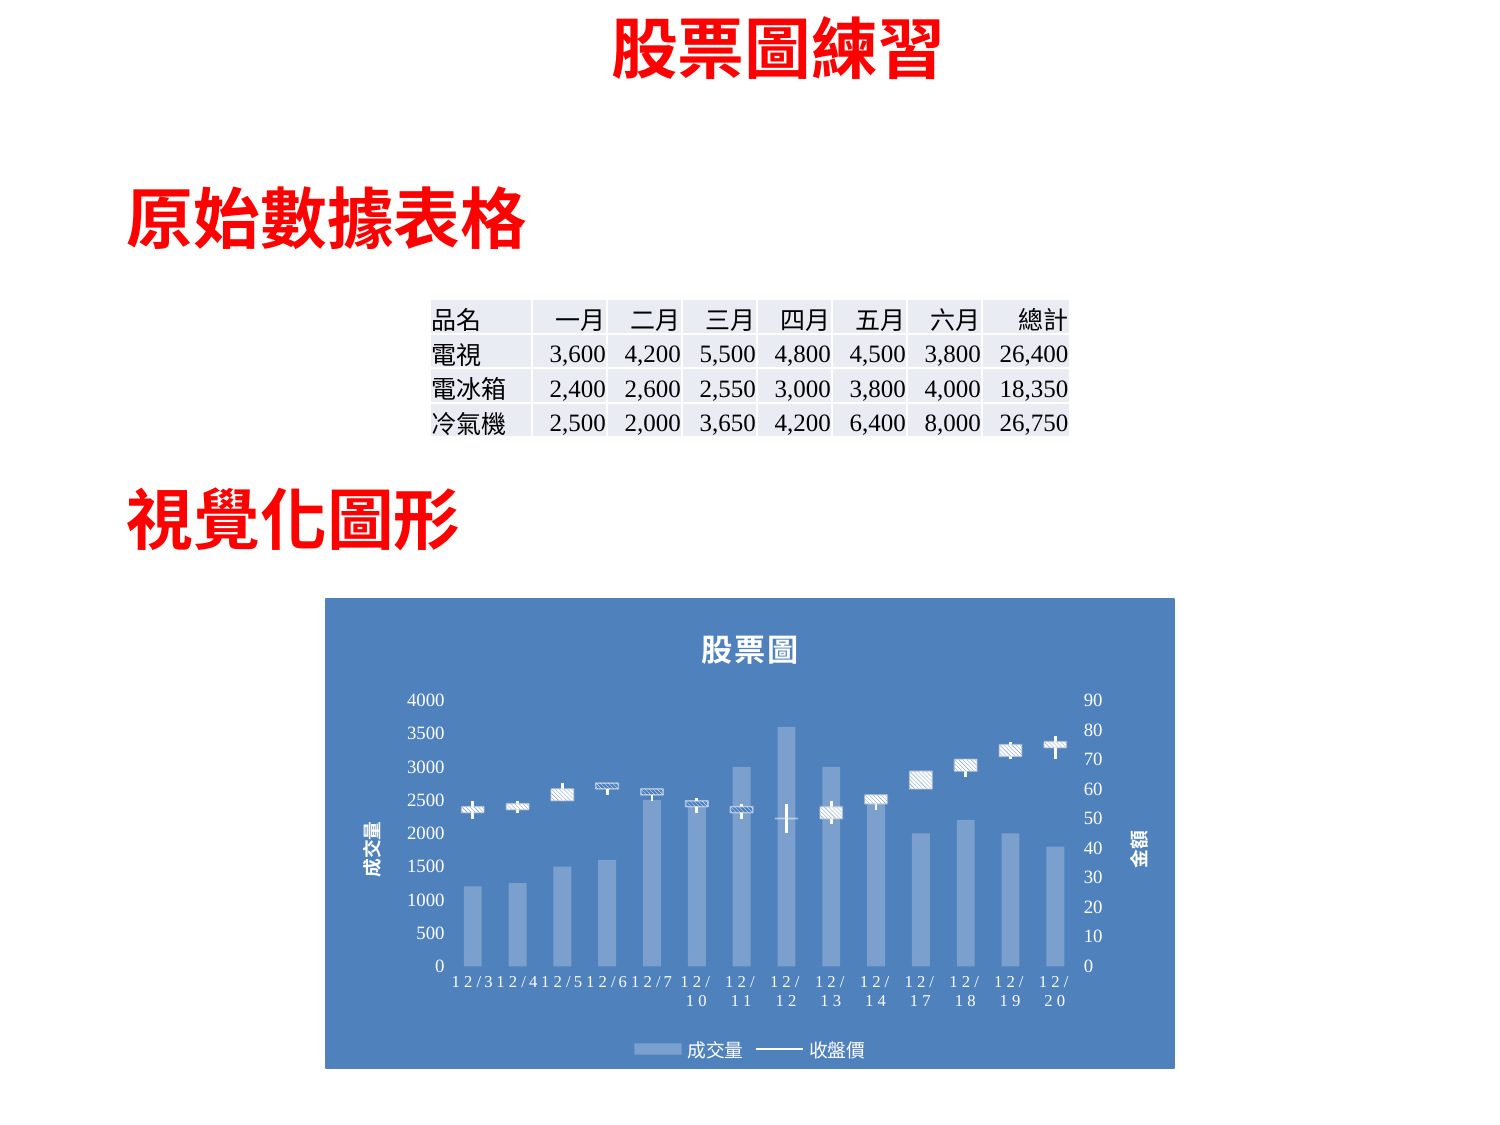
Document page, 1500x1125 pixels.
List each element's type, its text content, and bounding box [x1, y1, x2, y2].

table_cell 18,350 [983, 369, 1069, 402]
table_cell 3,650 [683, 404, 756, 436]
chart [324, 597, 1176, 1070]
table_cell 6,400 [833, 404, 906, 436]
table_header 二月 [608, 300, 681, 333]
table_cell 冷氣機 [431, 404, 531, 436]
table_header 五月 [833, 300, 906, 333]
table_header 品名 [431, 300, 531, 333]
table_cell 4,000 [908, 369, 981, 402]
table_cell 2,400 [533, 369, 606, 402]
table_header 總計 [983, 300, 1069, 333]
table_cell 8,000 [908, 404, 981, 436]
table_cell 4,200 [758, 404, 831, 436]
table_cell 26,400 [983, 335, 1069, 367]
table_cell 2,550 [683, 369, 756, 402]
table_header 四月 [758, 300, 831, 333]
table_cell 電視 [431, 335, 531, 367]
text_box 股票圖練習 [596, 0, 1341, 95]
table_header 六月 [908, 300, 981, 333]
table_cell 2,000 [608, 404, 681, 436]
text_box 視覺化圖形 [112, 470, 561, 566]
table_cell 2,500 [533, 404, 606, 436]
table_header 三月 [683, 300, 756, 333]
table_cell 4,800 [758, 335, 831, 367]
table_cell 3,800 [908, 335, 981, 367]
table_cell 26,750 [983, 404, 1069, 436]
table_cell 5,500 [683, 335, 756, 367]
table_cell 3,000 [758, 369, 831, 402]
text_box 原始數據表格 [112, 169, 561, 265]
table_cell 電冰箱 [431, 369, 531, 402]
table_header 一月 [533, 300, 606, 333]
table_cell 4,500 [833, 335, 906, 367]
table_cell 3,800 [833, 369, 906, 402]
table_cell 3,600 [533, 335, 606, 367]
table_cell 4,200 [608, 335, 681, 367]
table_cell 2,600 [608, 369, 681, 402]
